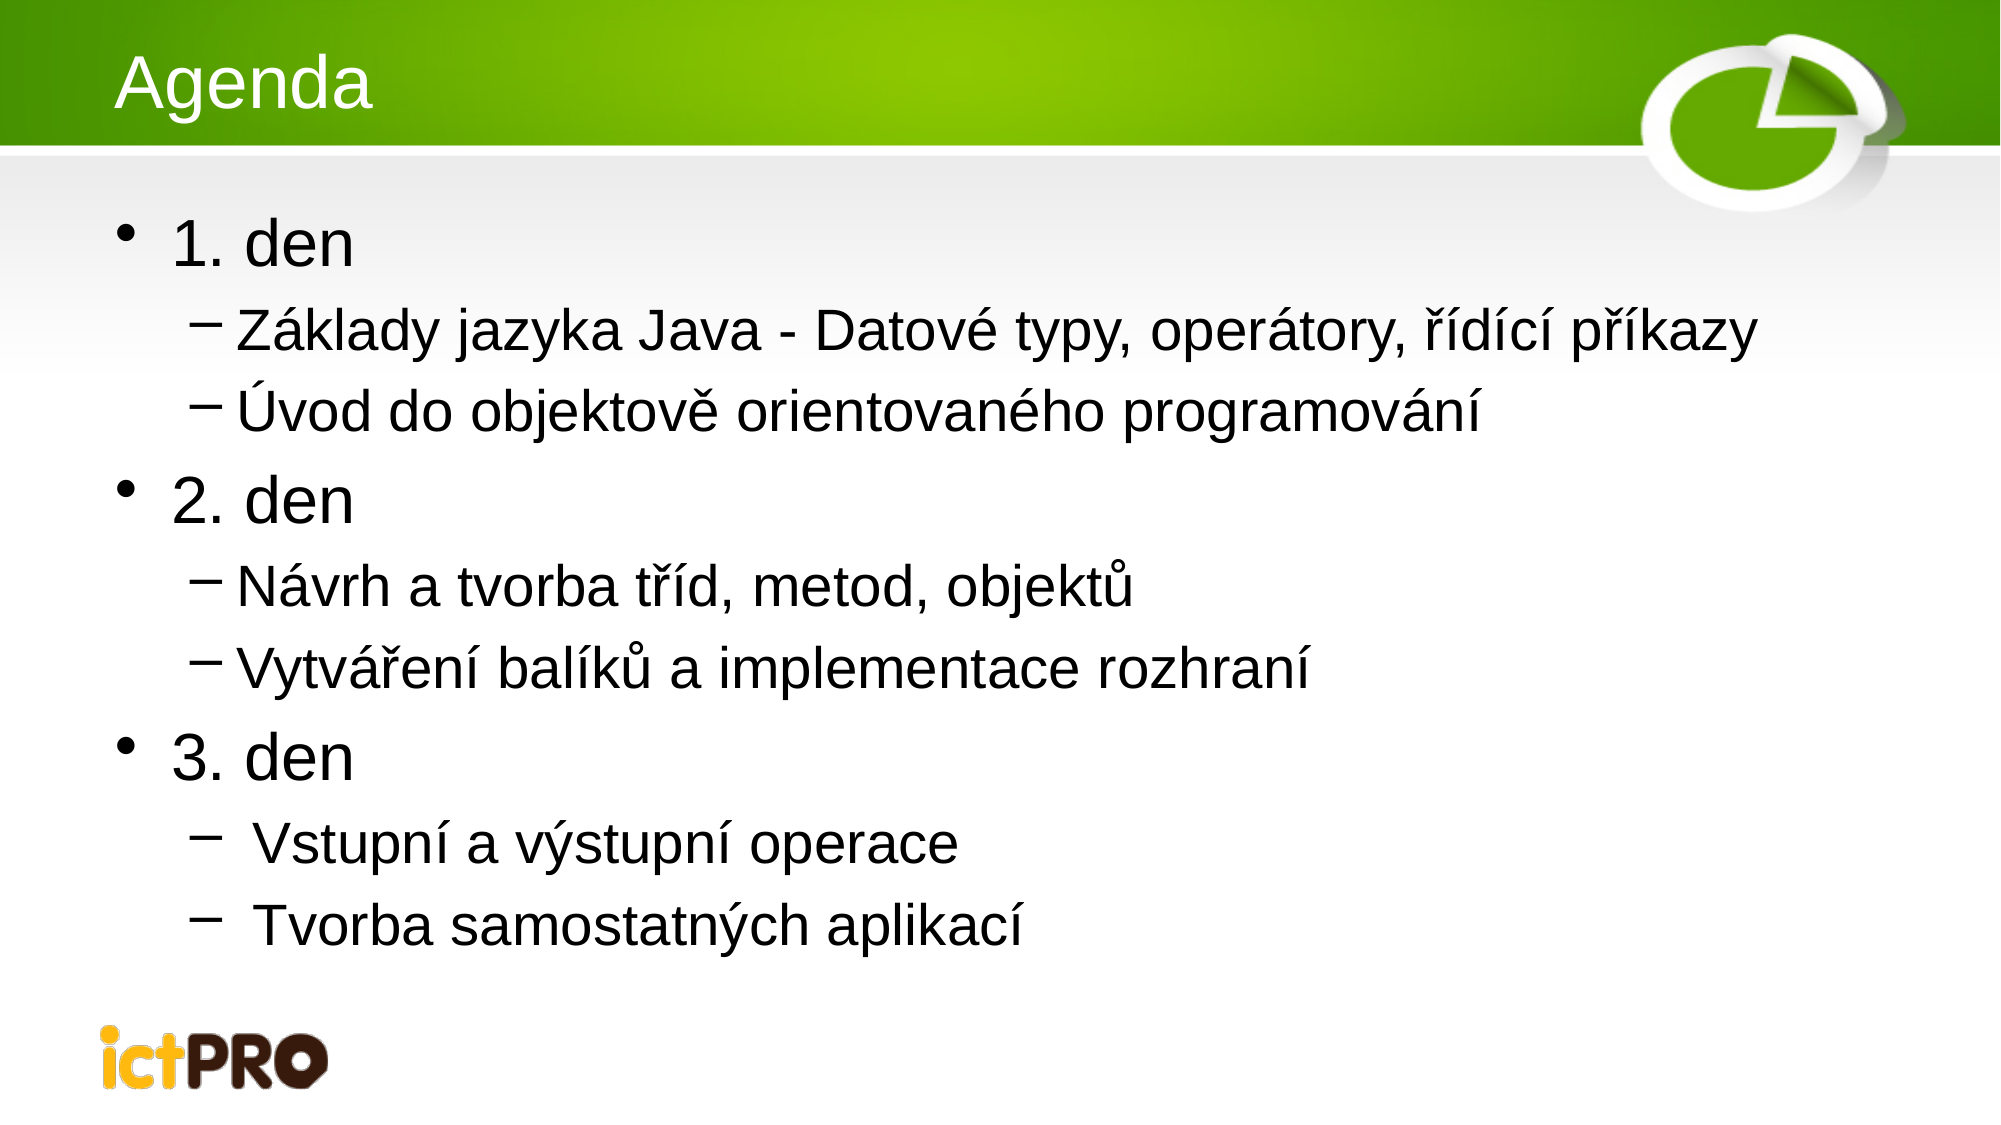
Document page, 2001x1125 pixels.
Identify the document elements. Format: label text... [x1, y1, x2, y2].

picture [0, 0, 2001, 1125]
title Agenda [99, 30, 1901, 127]
list 1. den Základy jazyka Java - Datové typy, operátory, řídící příkazy Úvod do objektově orientovaného programování 2. den Návrh a tvorba tříd, metod, objektů Vytváření balíků a implementace rozhraní 3. den Vstupní a výstupní operace Tvorba samostatných aplikací [99, 192, 1901, 1006]
